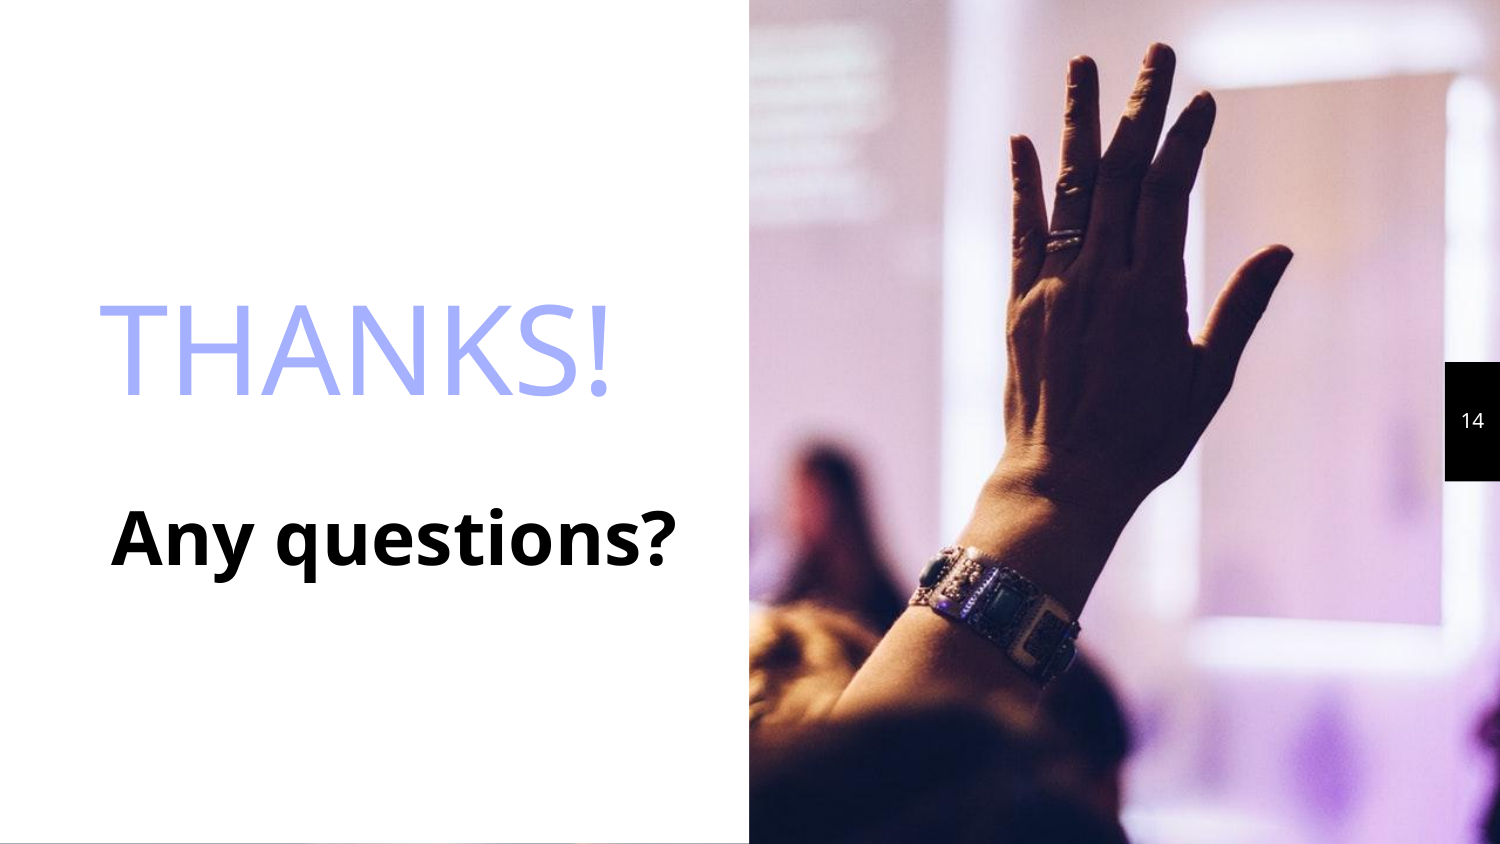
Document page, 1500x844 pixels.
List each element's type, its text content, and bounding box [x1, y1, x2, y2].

picture [750, 0, 1500, 844]
subtitle Any questions? [96, 475, 895, 605]
slide_number 14 [1444, 362, 1500, 482]
title THANKS! [84, 244, 883, 436]
